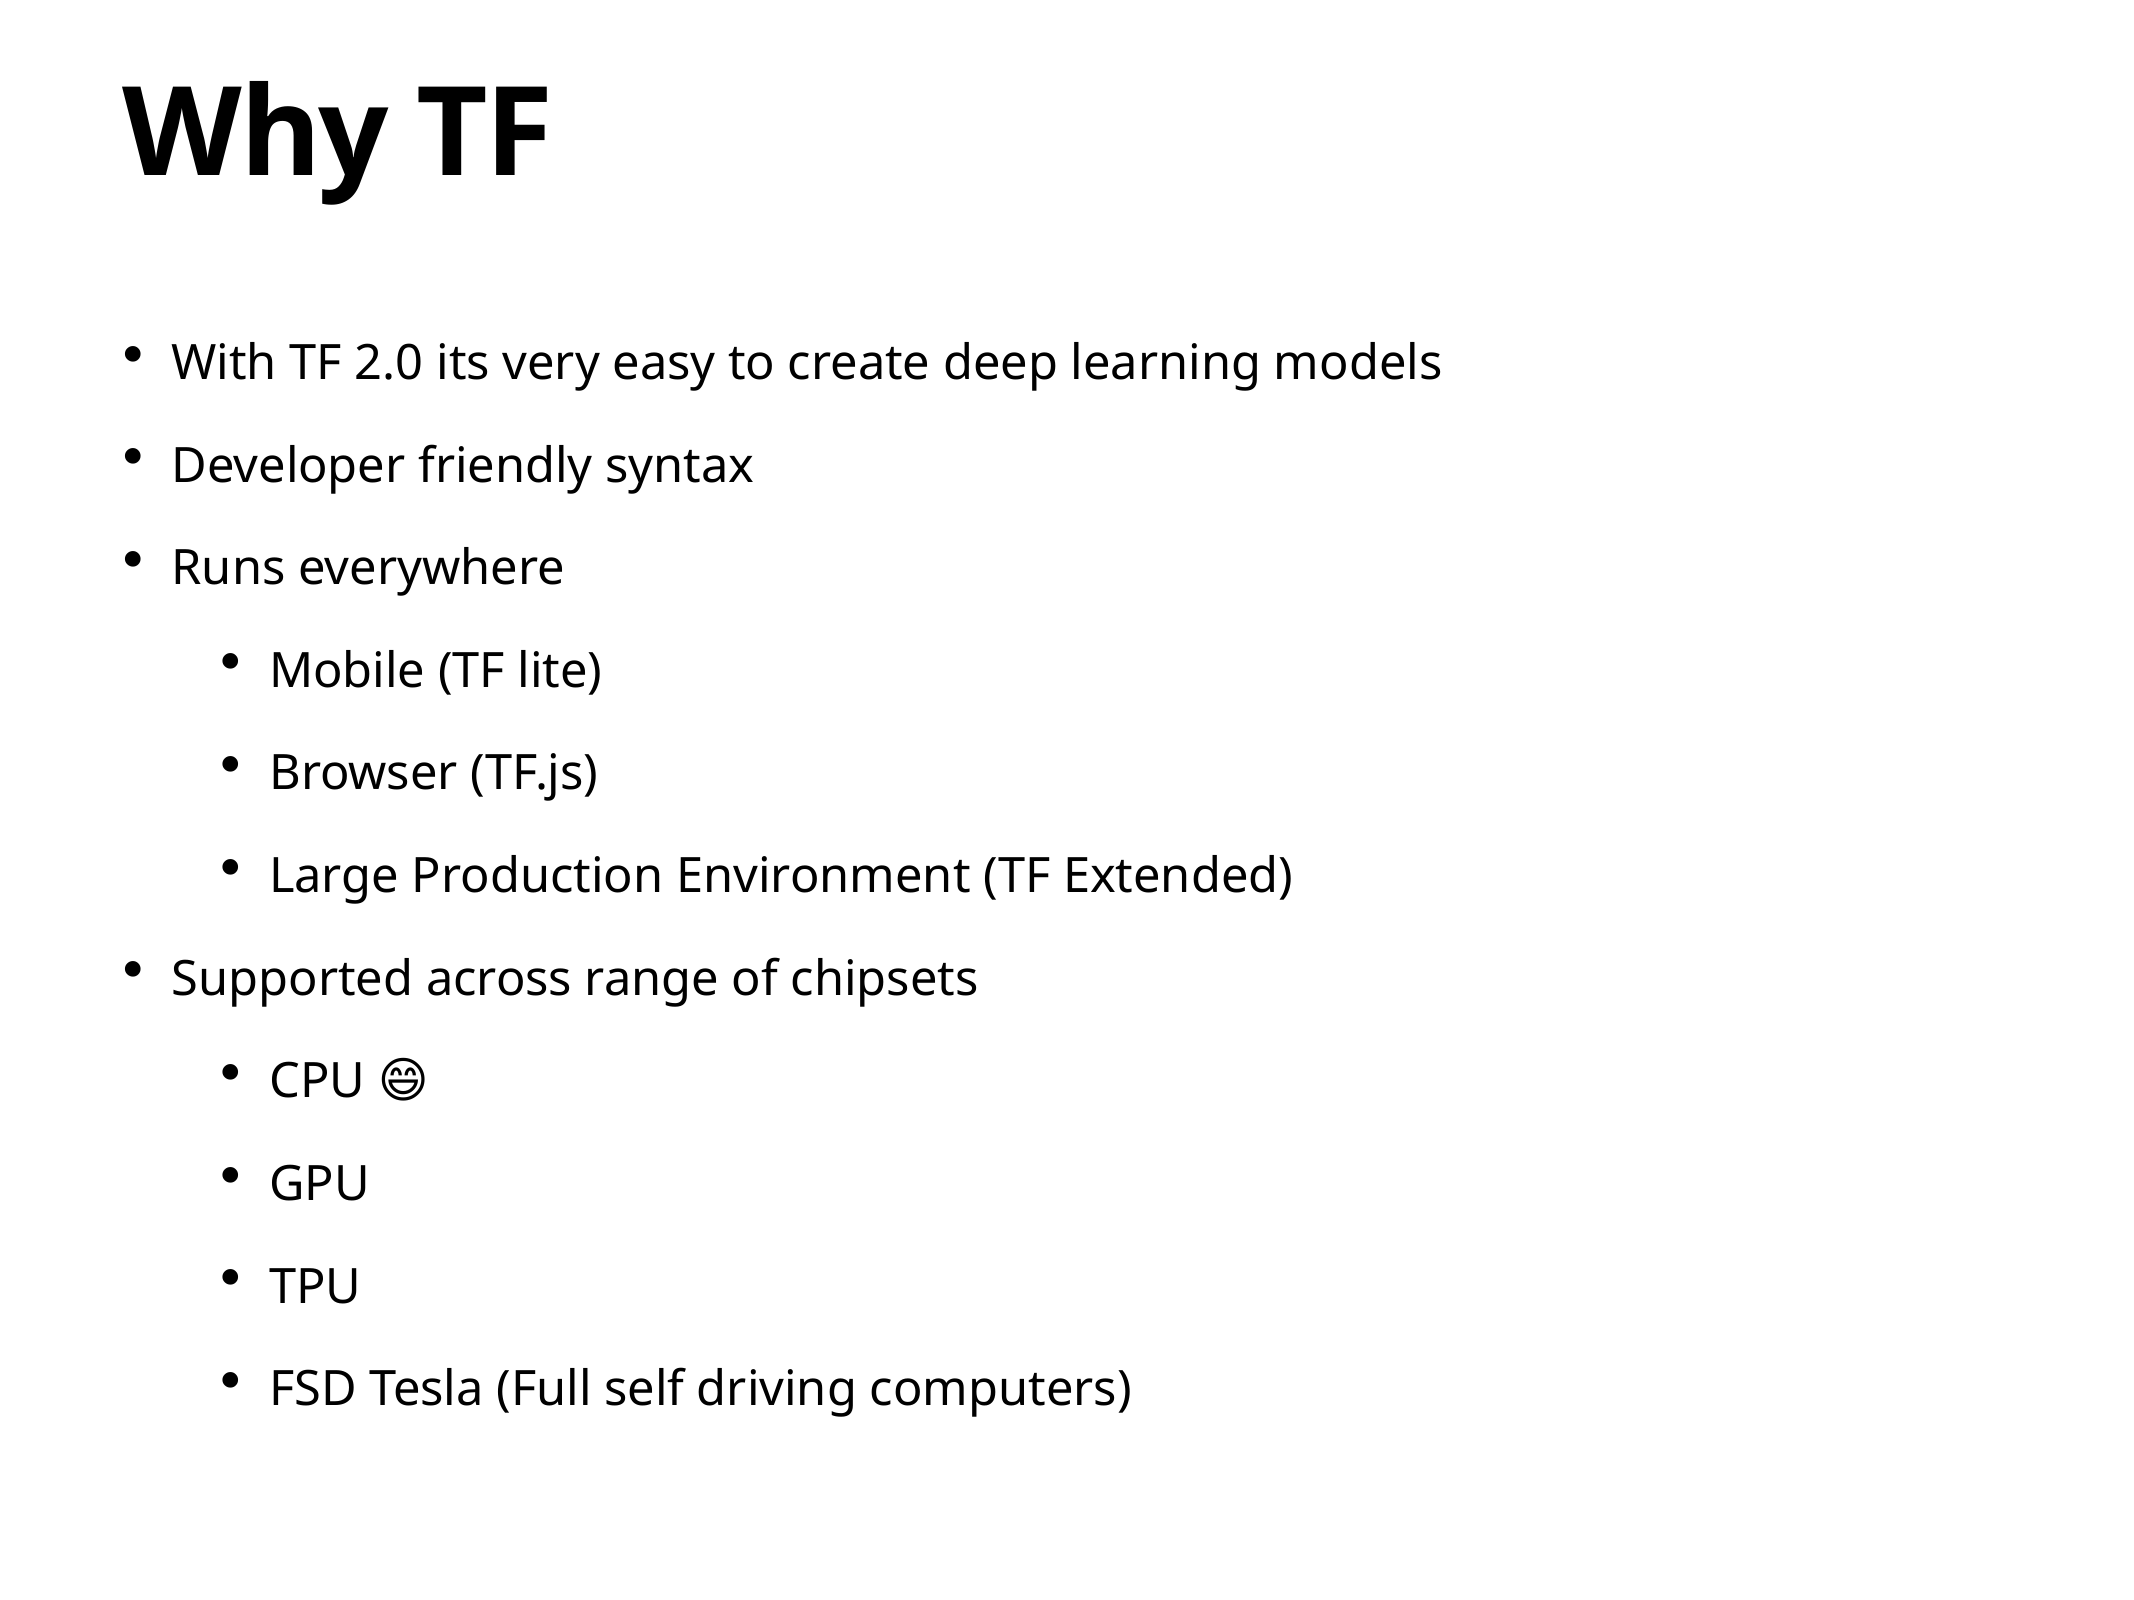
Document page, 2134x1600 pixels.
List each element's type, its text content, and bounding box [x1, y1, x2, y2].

title Why TF [114, 71, 2020, 240]
list With TF 2.0 its very easy to create deep learning models Developer friendly syntax Runs everywhere Mobile (TF lite) Browser (TF.js) Large Production Environment (TF Extended) Supported across range of chipsets CPU 😄 GPU TPU FSD Tesla (Full self driving computers) [114, 328, 2020, 1471]
